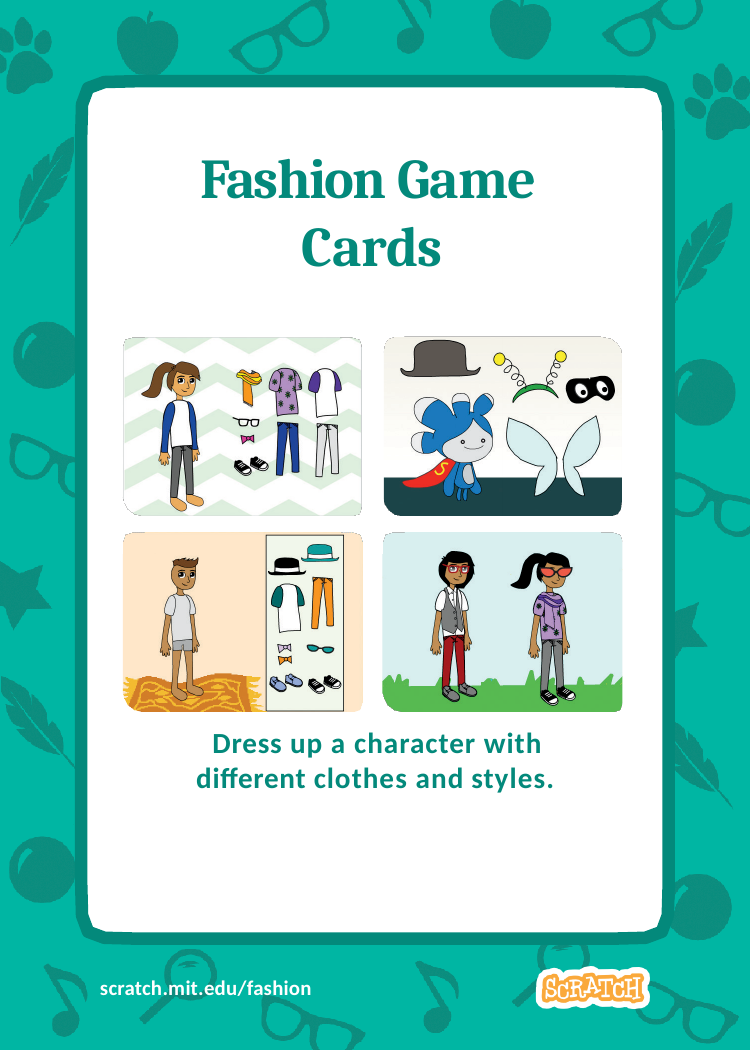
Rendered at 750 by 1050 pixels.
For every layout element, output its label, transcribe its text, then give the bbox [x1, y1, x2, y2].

text_box [0, 0, 750, 1050]
text_box scratch.mit.edu/fashion [97, 974, 317, 1000]
text_box [383, 336, 622, 516]
text_box [122, 336, 362, 516]
text_box [81, 81, 669, 939]
text_box [535, 966, 650, 1009]
text_box [382, 531, 623, 712]
title Fashion Game Cards [198, 142, 552, 318]
text_box Dress up a character with different clothes and styles. [194, 723, 557, 794]
text_box [122, 531, 363, 712]
